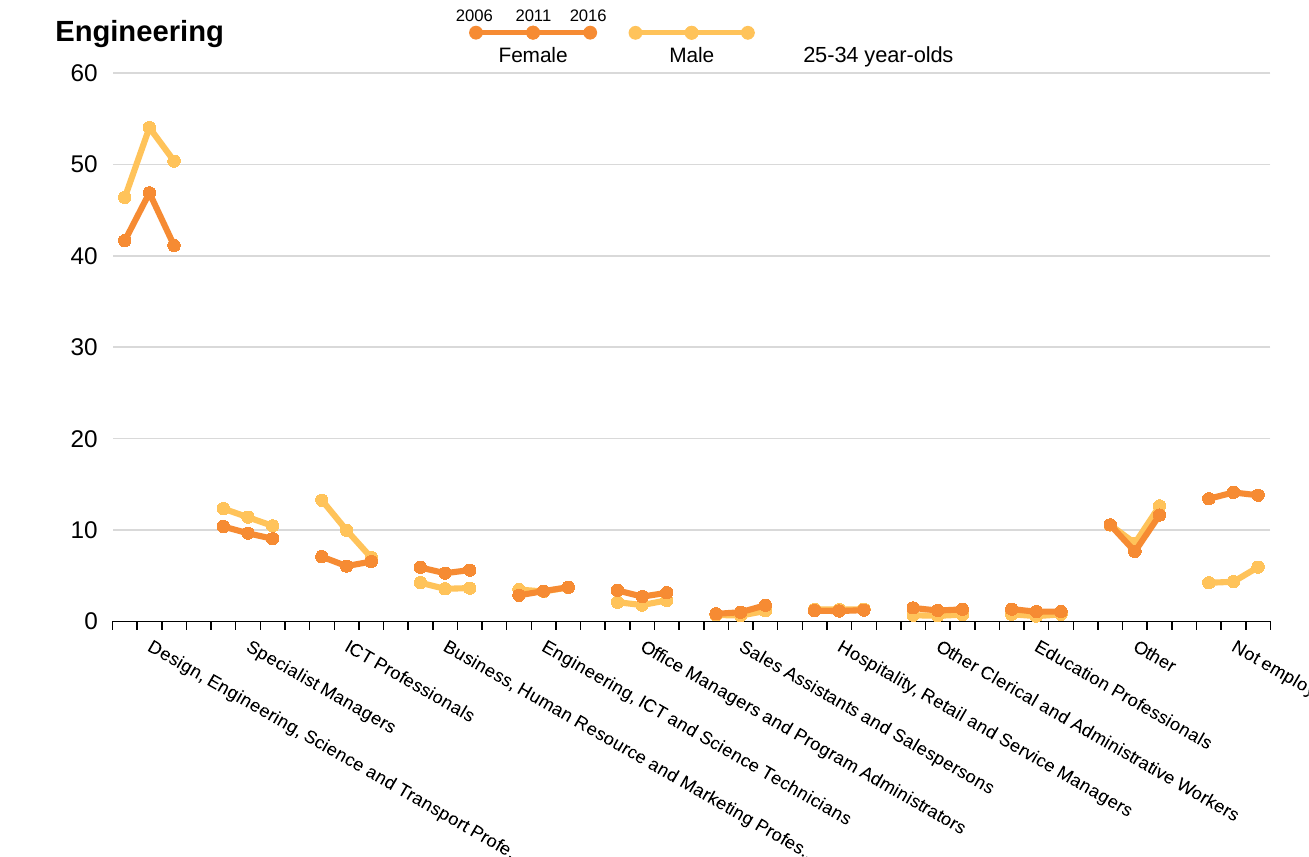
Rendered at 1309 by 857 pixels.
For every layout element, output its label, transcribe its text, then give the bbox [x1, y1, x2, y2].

chart [4, 51, 1309, 857]
text_box Engineering [55, 15, 432, 48]
text_box 25-34 year-olds [803, 43, 1309, 49]
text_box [455, 6, 749, 68]
